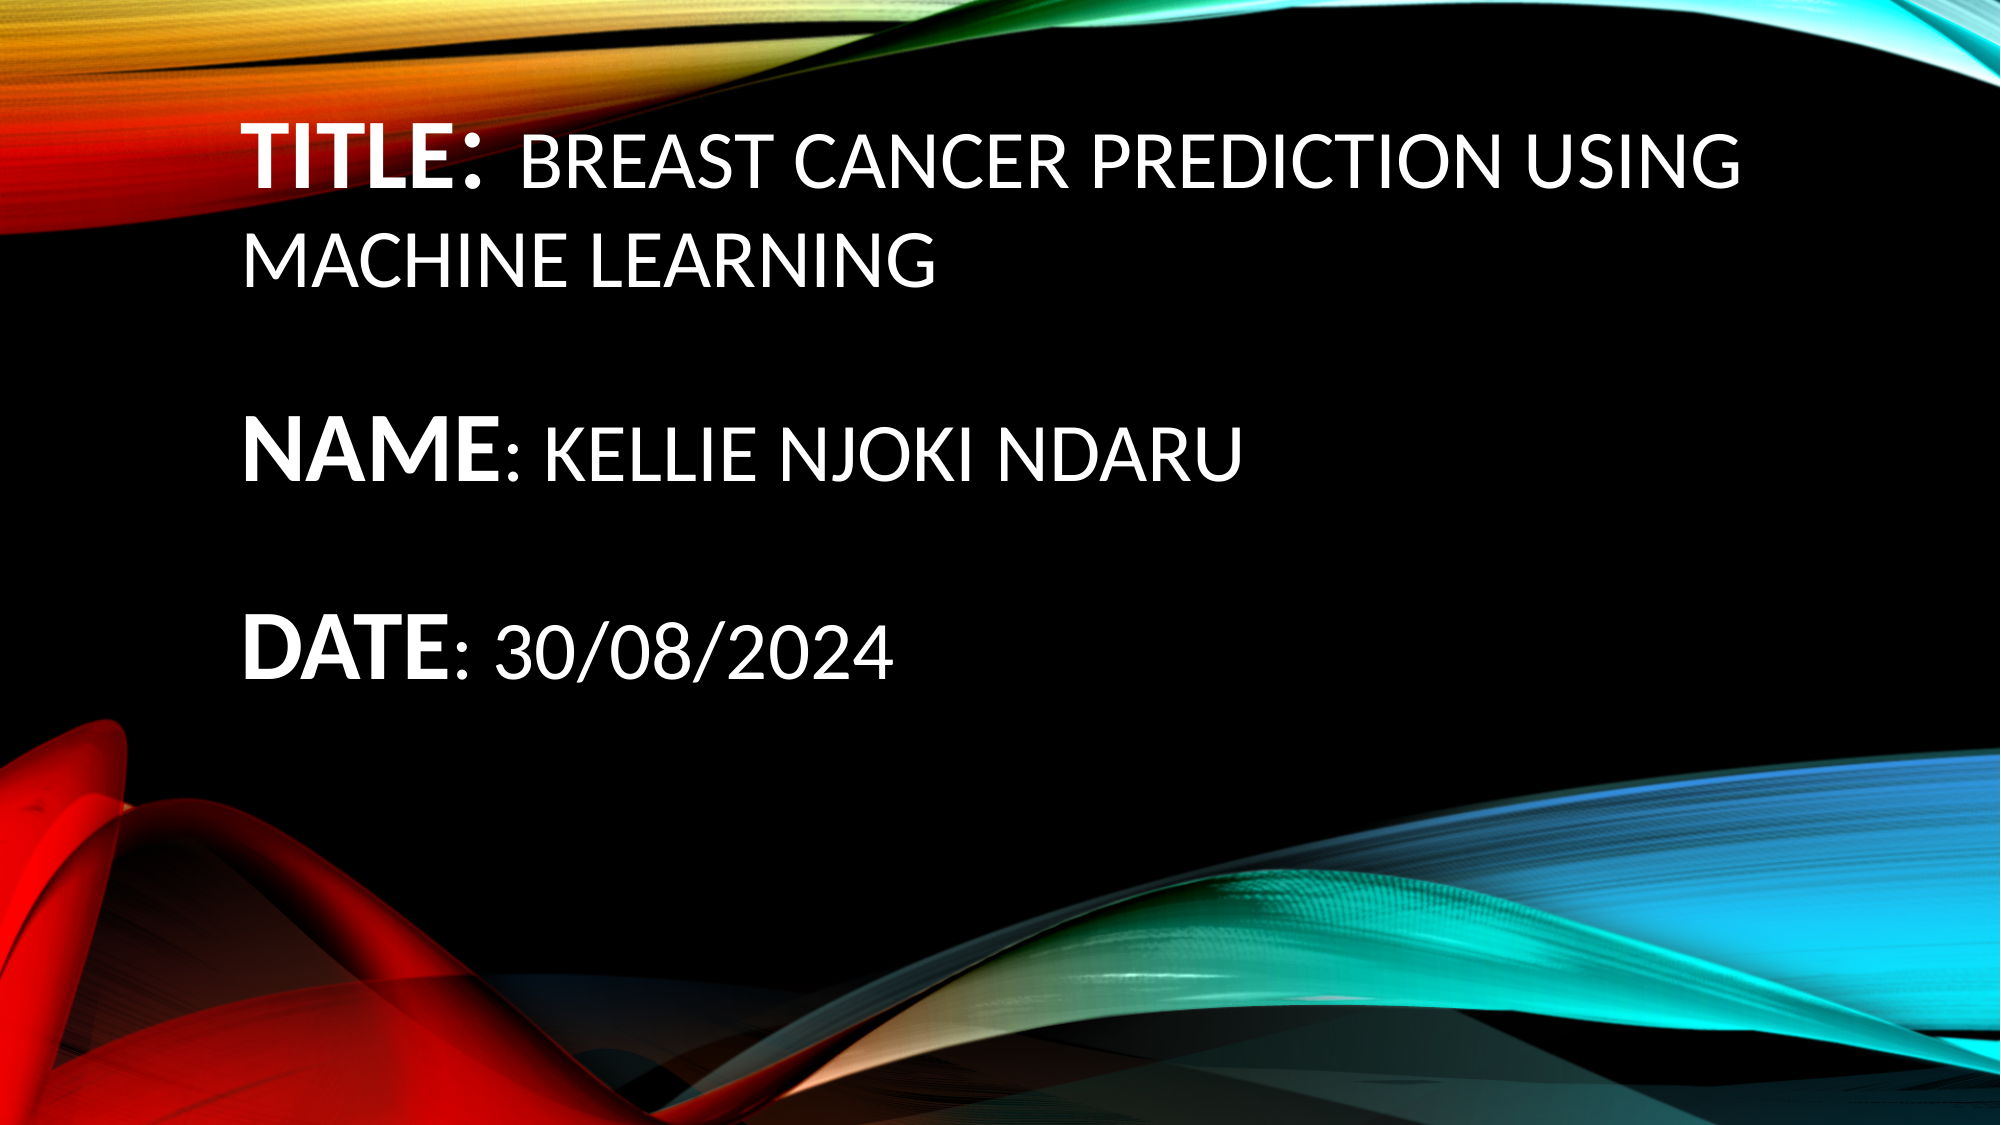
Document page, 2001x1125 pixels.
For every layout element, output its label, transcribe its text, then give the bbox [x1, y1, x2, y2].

picture [0, 717, 2000, 1125]
title TITLE: BREAST CANCER PREDICTION USING MACHINE LEARNING NAME: KELLIE NJOKI NDARU DATE: 30/08/2024 [225, 21, 1775, 709]
picture [0, 0, 2000, 237]
